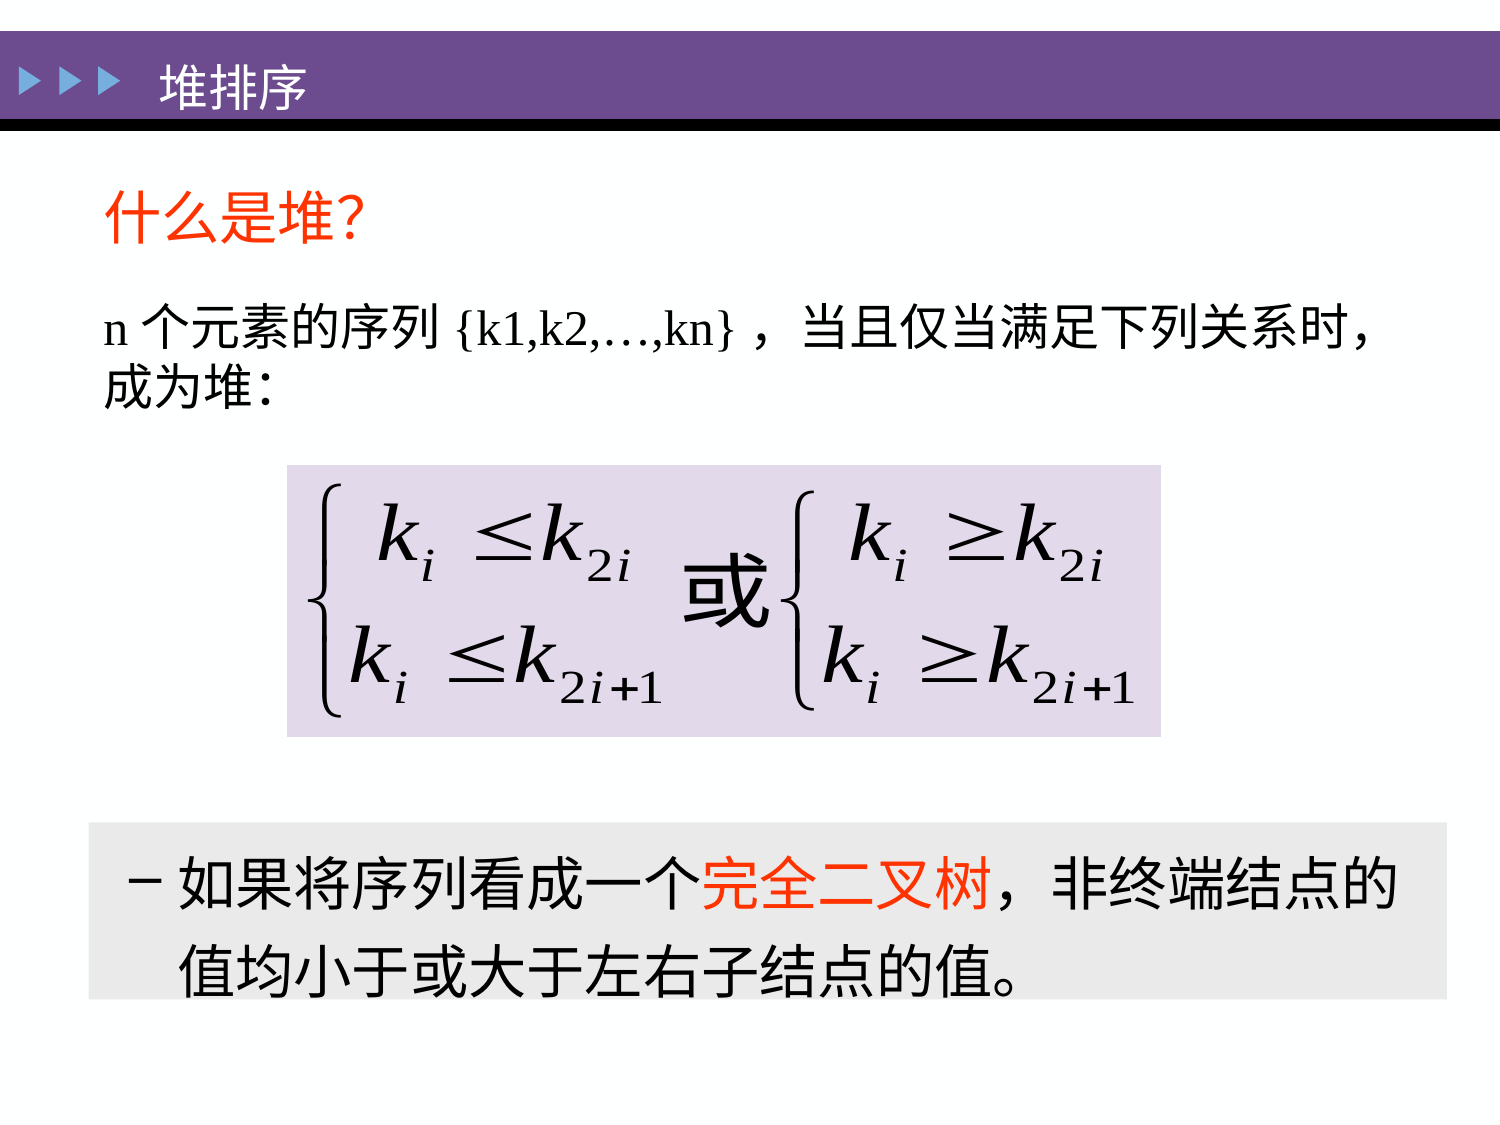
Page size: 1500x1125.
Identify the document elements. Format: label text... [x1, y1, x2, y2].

text_box 堆排序 [143, 34, 432, 123]
text_box n个元素的序列{k1,k2,…,kn}，当且仅当满足下列关系时，成为堆： [88, 287, 1447, 437]
text_box 什么是堆？ [88, 173, 654, 259]
text_box 如果将序列看成一个完全二叉树，非终端结点的值均小于或大于左右子结点的值。 [88, 822, 1447, 1000]
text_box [287, 464, 1162, 737]
